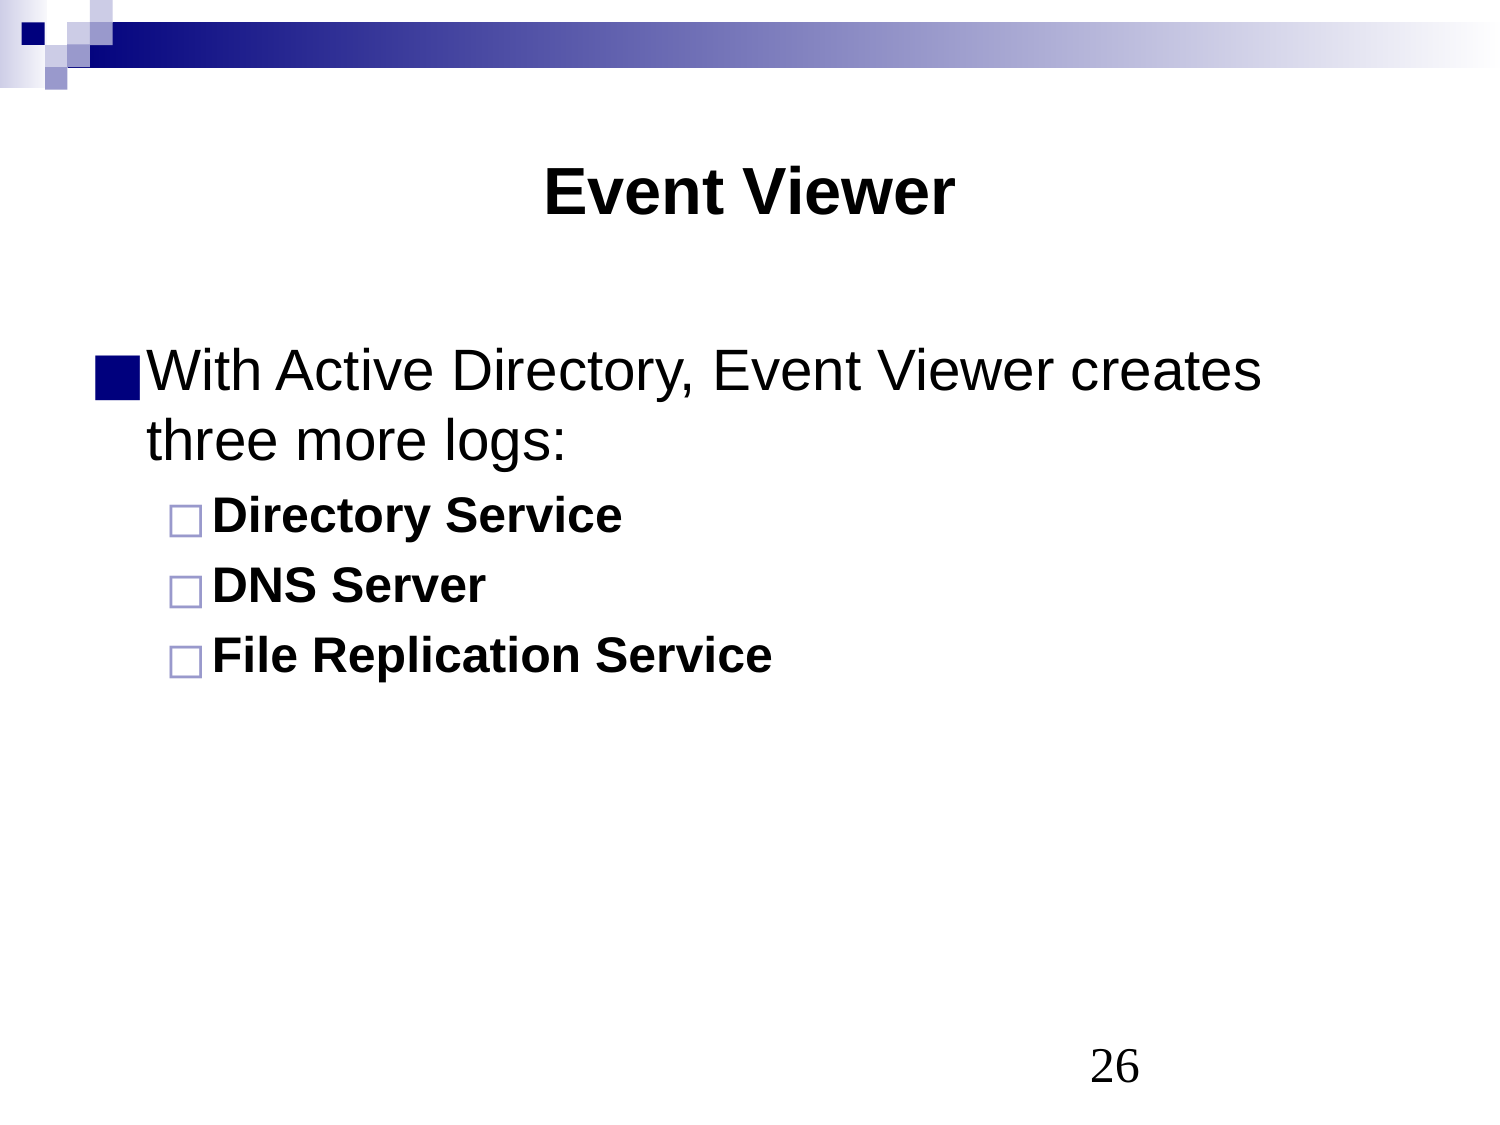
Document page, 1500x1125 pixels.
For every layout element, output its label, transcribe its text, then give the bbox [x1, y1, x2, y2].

list With Active Directory, Event Viewer creates three more logs: Directory Service DNS Server File Replication Service [75, 324, 1425, 963]
title Event Viewer [75, 75, 1425, 300]
slide_number ‹#› [1074, 1025, 1425, 1100]
